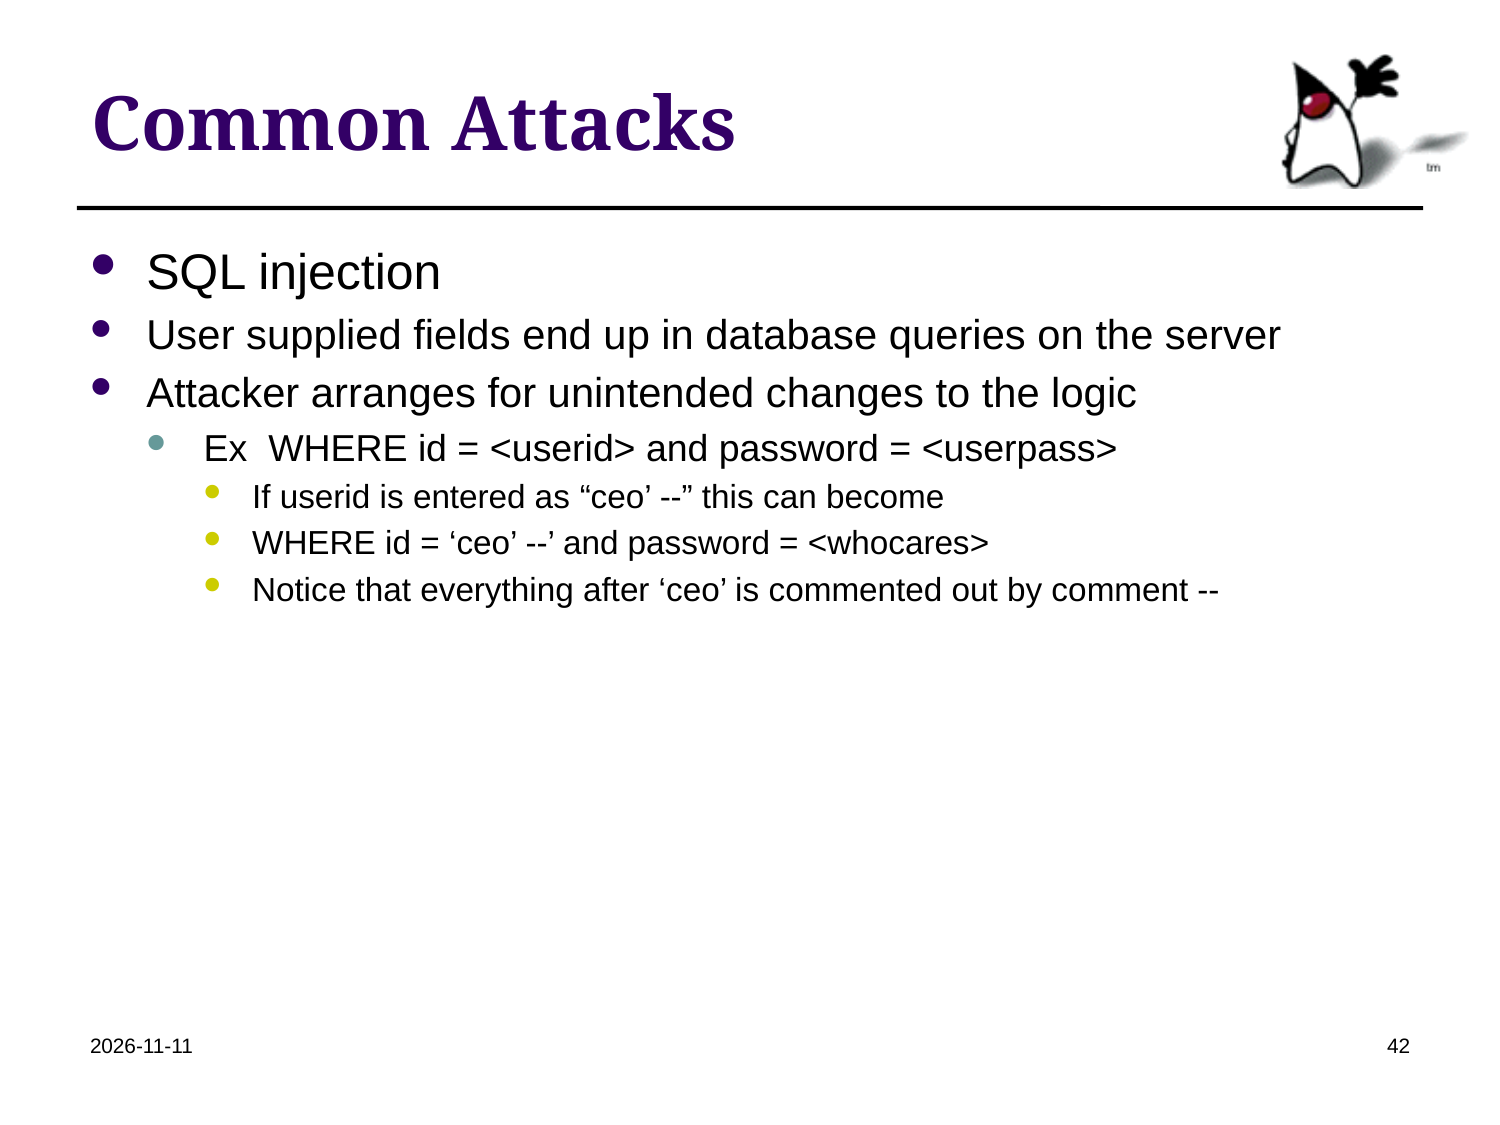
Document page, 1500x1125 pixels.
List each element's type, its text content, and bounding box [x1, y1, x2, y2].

title Common Attacks [76, 19, 1258, 173]
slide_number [74, 1024, 426, 1101]
slide_number 42 [1074, 1024, 1426, 1101]
list SQL injection User supplied fields end up in database queries on the server Attacker arranges for unintended changes to the logic Ex WHERE id = <userid> and password = <userpass> If userid is entered as “ceo’ --” this can become WHERE id = ‘ceo’ --’ and password = <whocares> Notice that everything after ‘ceo’ is commented out by comment -- [75, 231, 1425, 1006]
picture [1281, 54, 1471, 189]
